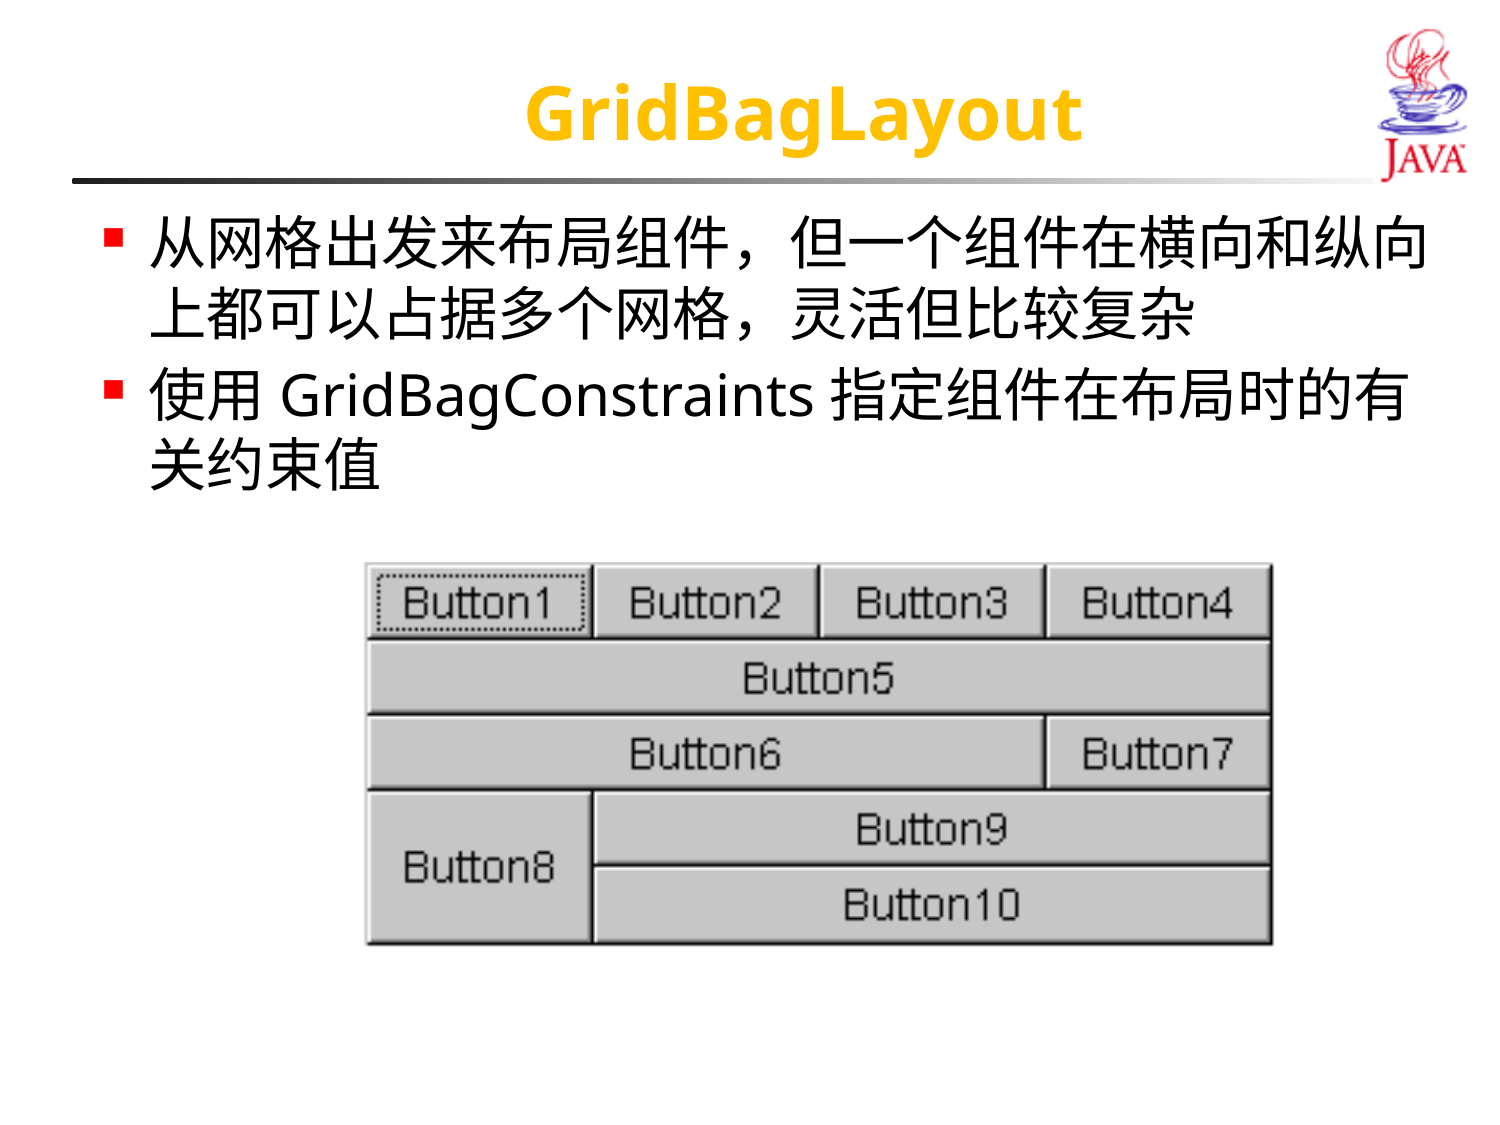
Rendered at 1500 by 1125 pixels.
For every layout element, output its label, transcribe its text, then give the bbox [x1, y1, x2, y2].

list 从网格出发来布局组件，但一个组件在横向和纵向上都可以占据多个网格，灵活但比较复杂 使用GridBagConstraints指定组件在布局时的有关约束值 [11, 199, 1485, 1005]
picture [363, 562, 1276, 947]
text_box GridBagLayout [70, 58, 1421, 164]
picture [1374, 24, 1473, 190]
